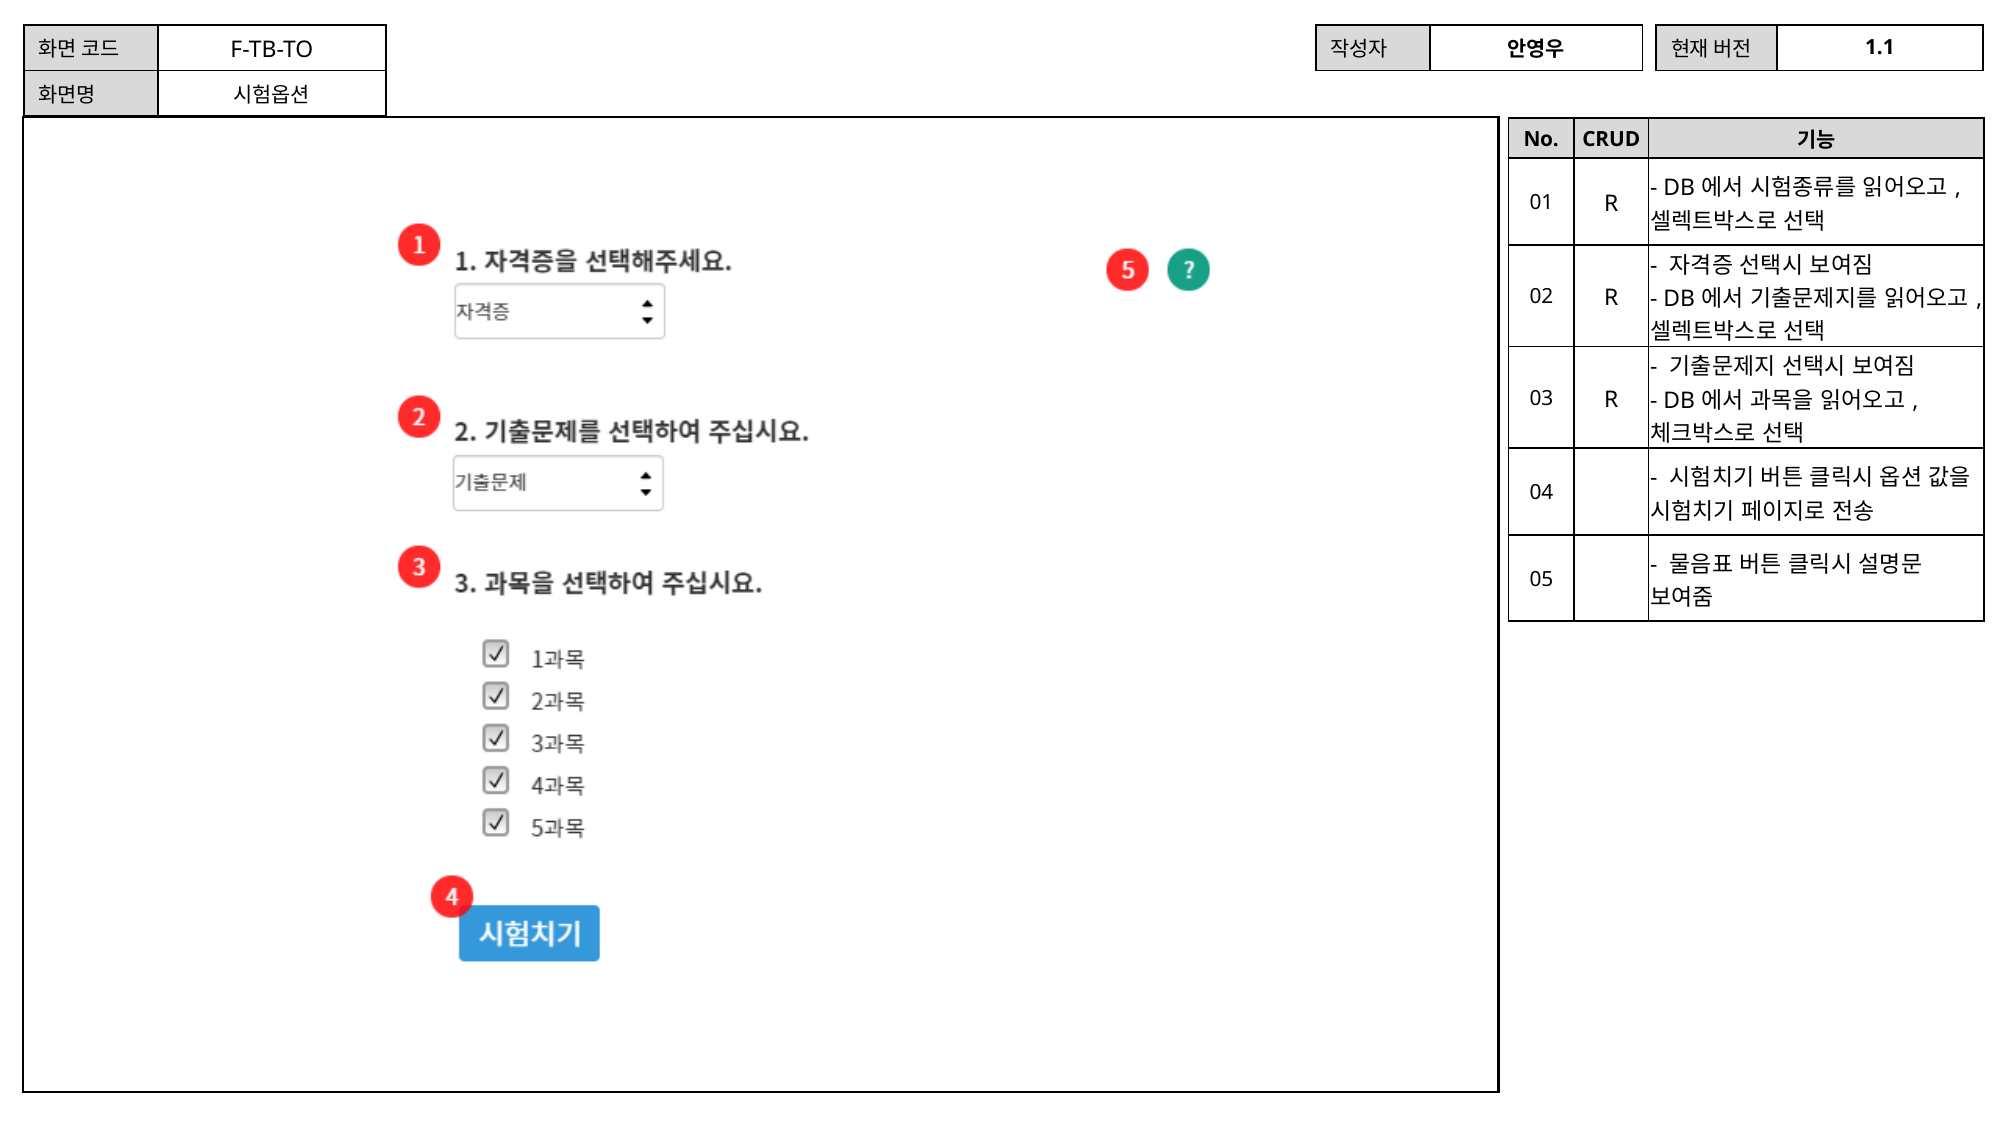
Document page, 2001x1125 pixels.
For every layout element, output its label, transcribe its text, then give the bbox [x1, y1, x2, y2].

table_cell 시험옵션 [159, 71, 385, 115]
table_cell - 자격증 선택시 보여짐 - DB에서 기출문제지를 읽어오고, 셀렉트박스로 선택 [1649, 246, 1983, 346]
table_cell - 시험치기 버튼 클릭시 옵션 값을 시험치기 페이지로 전송 [1649, 449, 1983, 534]
table_cell - DB에서 시험종류를 읽어오고, 셀렉트박스로 선택 [1649, 159, 1983, 244]
table_cell - 물음표 버튼 클릭시 설명문 보여줌 [1649, 536, 1983, 620]
table_cell 01 [1509, 159, 1573, 244]
table_cell - 기출문제지 선택시 보여짐 - DB에서 과목을 읽어오고, 체크박스로 선택 [1649, 347, 1983, 447]
table_cell 화면명 [25, 71, 157, 115]
table_cell 03 [1509, 347, 1573, 447]
table_cell [1575, 536, 1648, 620]
table_cell R [1575, 159, 1648, 244]
table_header 작성자 [1317, 26, 1429, 70]
table_cell [1575, 449, 1648, 534]
table_header 안영우 [1431, 26, 1642, 70]
table_header No. [1509, 119, 1573, 157]
table_header 화면 코드 [25, 26, 157, 70]
table_cell 05 [1509, 536, 1573, 620]
table_cell R [1575, 347, 1648, 447]
table_header 1.1 [1778, 26, 1982, 70]
picture [353, 191, 1271, 1018]
table_cell 04 [1509, 449, 1573, 534]
text_box [22, 116, 1500, 1093]
table_header 현재 버전 [1657, 26, 1776, 70]
table_cell R [1575, 246, 1648, 346]
table_header F-TB-TO [159, 26, 385, 70]
table_header 기능 [1649, 119, 1983, 157]
table_header CRUD [1575, 119, 1648, 157]
table_cell 02 [1509, 246, 1573, 346]
